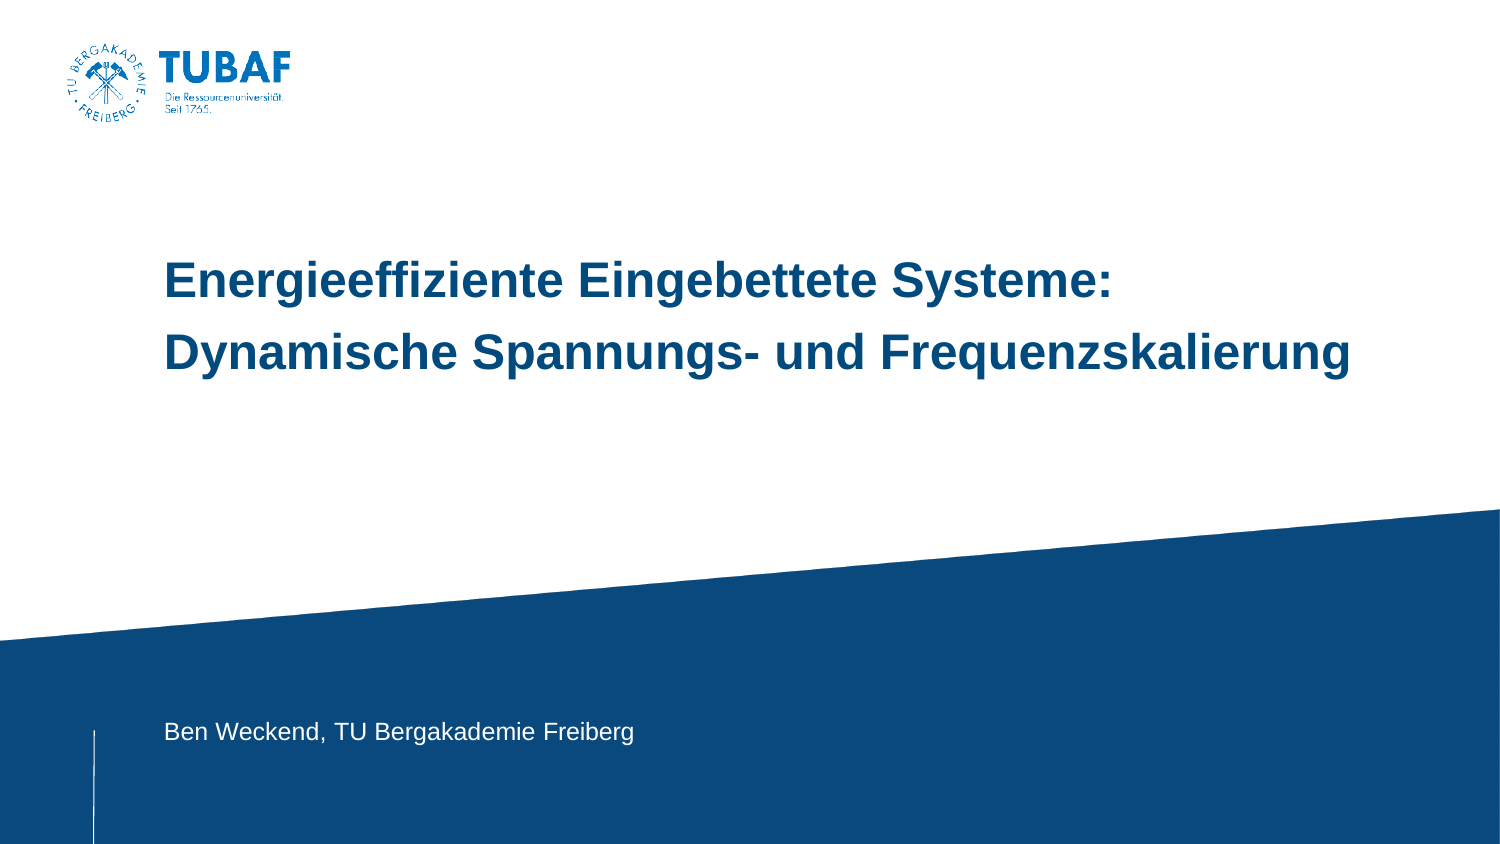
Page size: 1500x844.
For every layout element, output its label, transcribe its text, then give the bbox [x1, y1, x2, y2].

picture [159, 51, 290, 113]
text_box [0, 509, 1500, 844]
picture [67, 42, 146, 122]
title Energieeffiziente Eingebettete Systeme: Dynamische Spannungs- und Frequenzskalierung [161, 234, 1413, 380]
